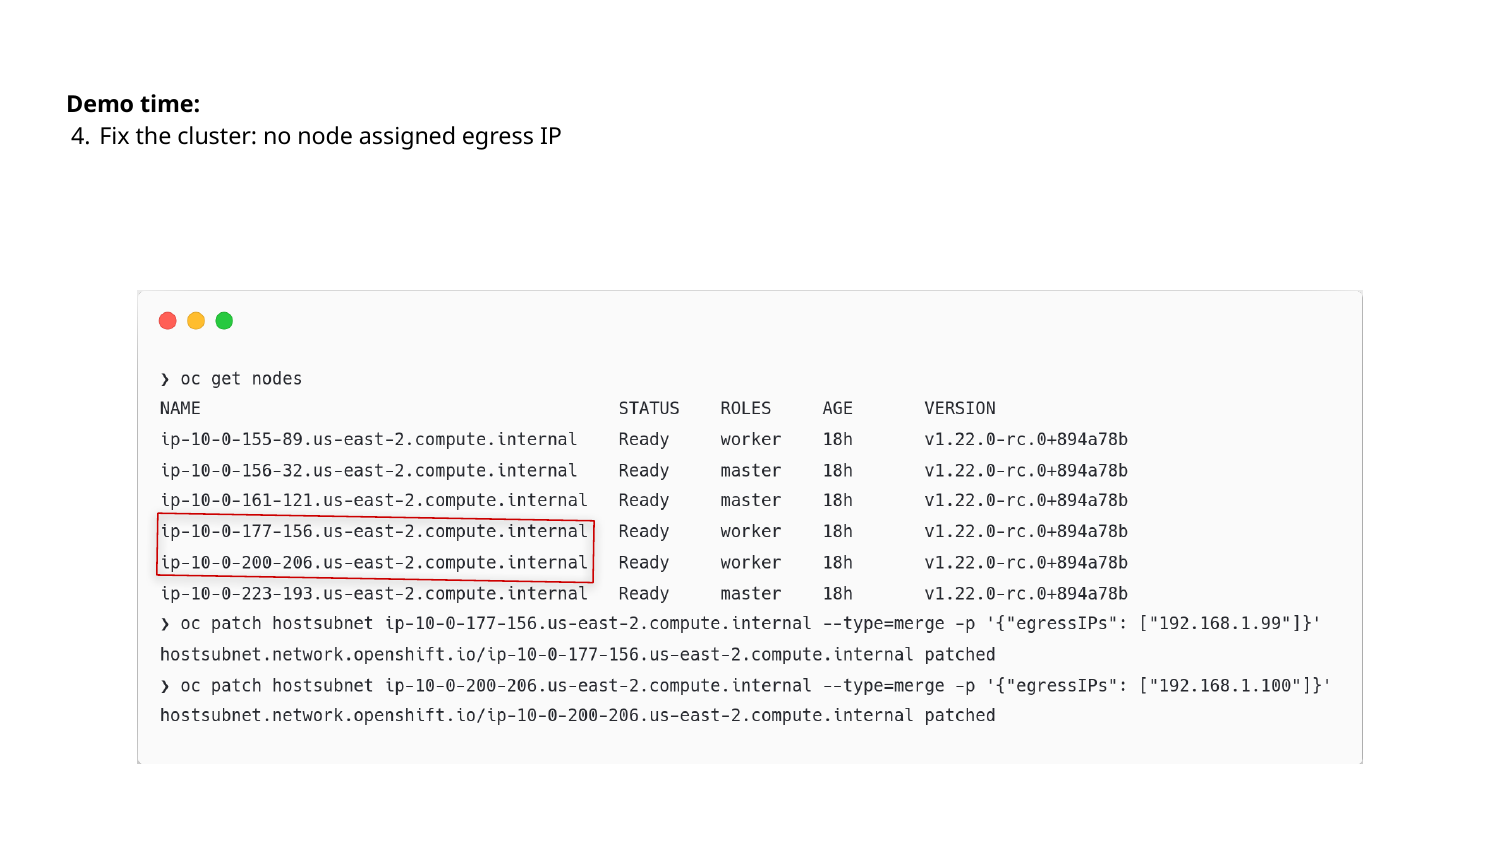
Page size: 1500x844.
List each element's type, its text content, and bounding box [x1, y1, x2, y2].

picture [136, 290, 1364, 764]
title Demo time: Fix the cluster: no node assigned egress IP [51, 72, 1449, 167]
